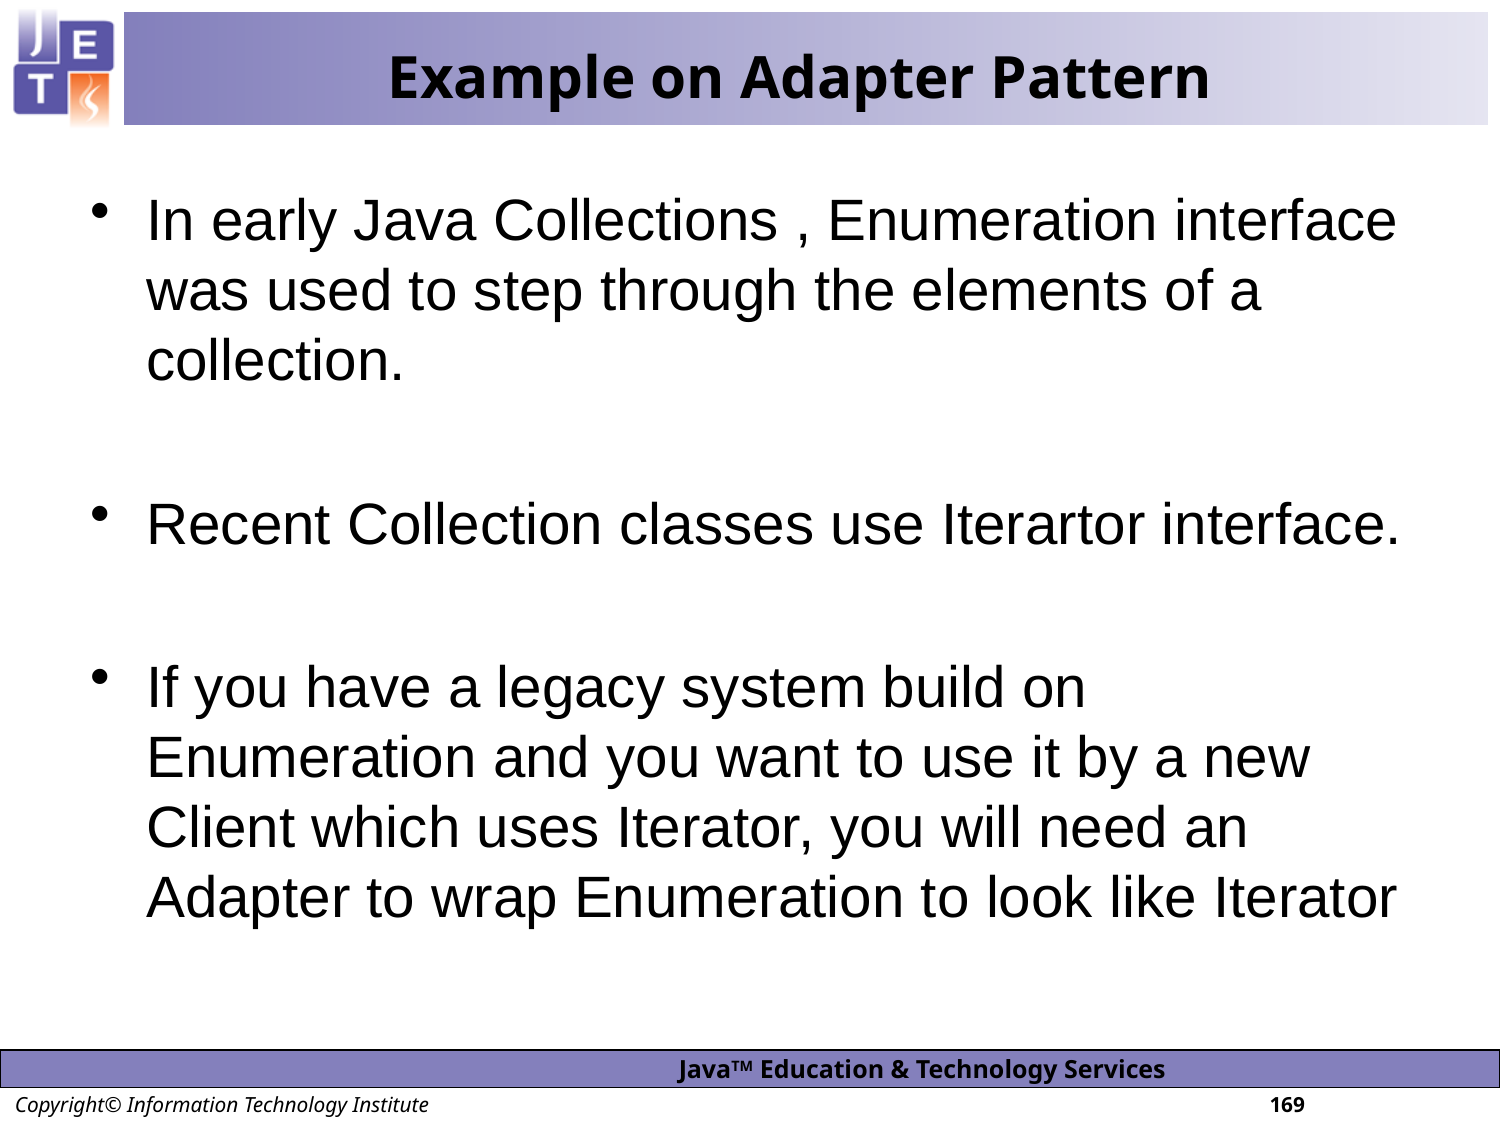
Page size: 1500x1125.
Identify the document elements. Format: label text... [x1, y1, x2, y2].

picture [4, 4, 120, 133]
title Example on Adapter Pattern [124, 24, 1476, 126]
list In early Java Collections , Enumeration interface was used to step through the elements of a collection. Recent Collection classes use Iterartor interface. If you have a legacy system build on Enumeration and you want to use it by a new Client which uses Iterator, you will need an Adapter to wrap Enumeration to look like Iterator [74, 174, 1426, 1006]
